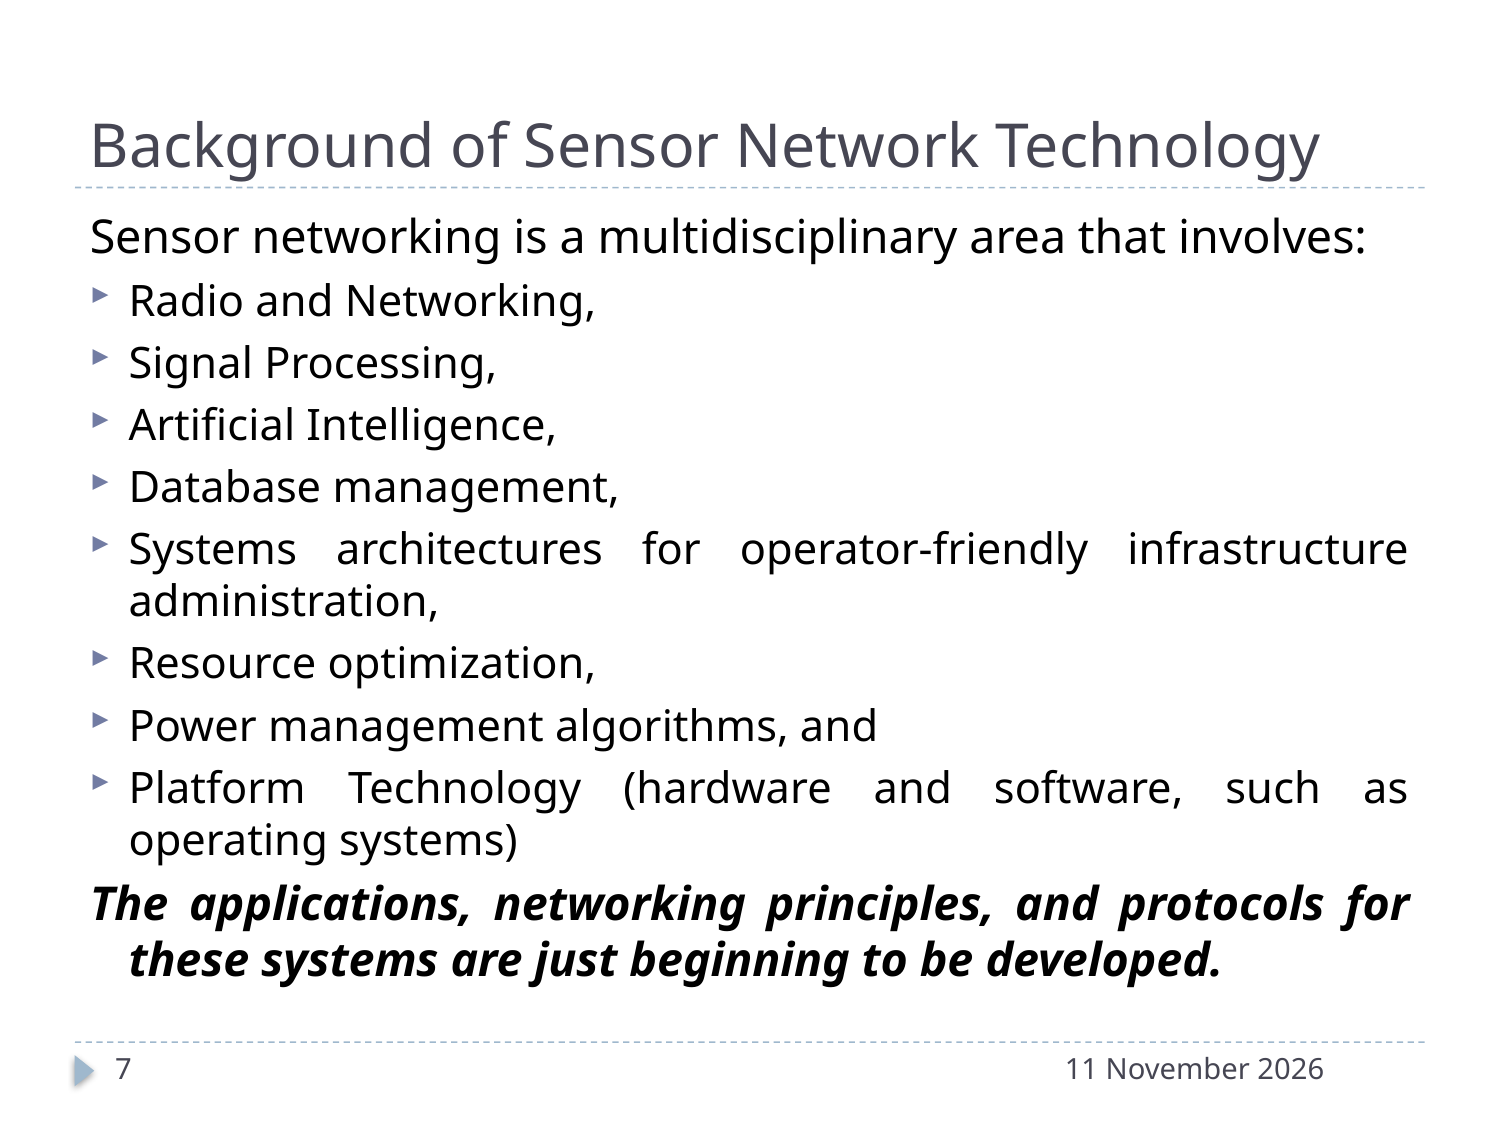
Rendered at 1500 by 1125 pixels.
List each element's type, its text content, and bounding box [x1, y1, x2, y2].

slide_number 7 [100, 1042, 426, 1103]
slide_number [1050, 1042, 1426, 1103]
list Sensor networking is a multidisciplinary area that involves: Radio and Networking, Signal Processing, Artificial Intelligence, Database management, Systems architectures for operator-friendly infrastructure administration, Resource optimization, Power management algorithms, and Platform Technology (hardware and software, such as operating systems) The applications, networking principles, and protocols for these systems are just beginning to be developed. [75, 200, 1425, 1010]
title Background of Sensor Network Technology [75, 24, 1425, 188]
